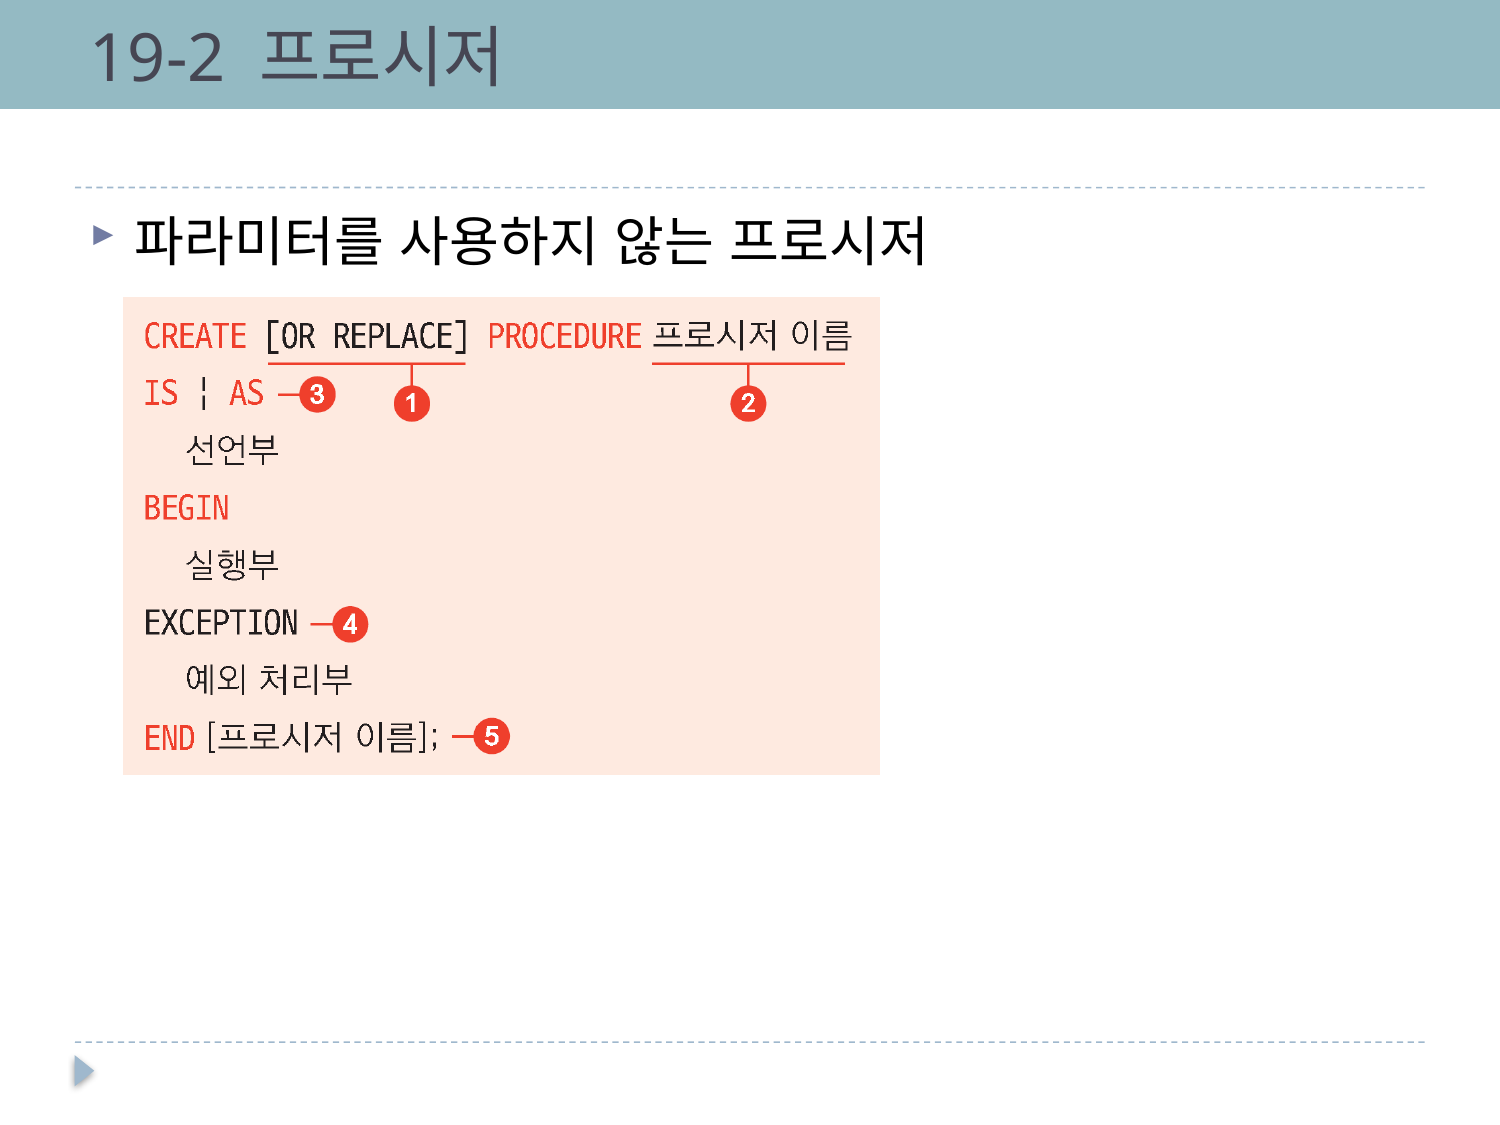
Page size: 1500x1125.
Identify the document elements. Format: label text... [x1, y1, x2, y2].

title 19-2 프로시저 [75, 0, 1425, 110]
list 파라미터를 사용하지 않는 프로시저 [75, 200, 1425, 1010]
picture [123, 297, 881, 776]
